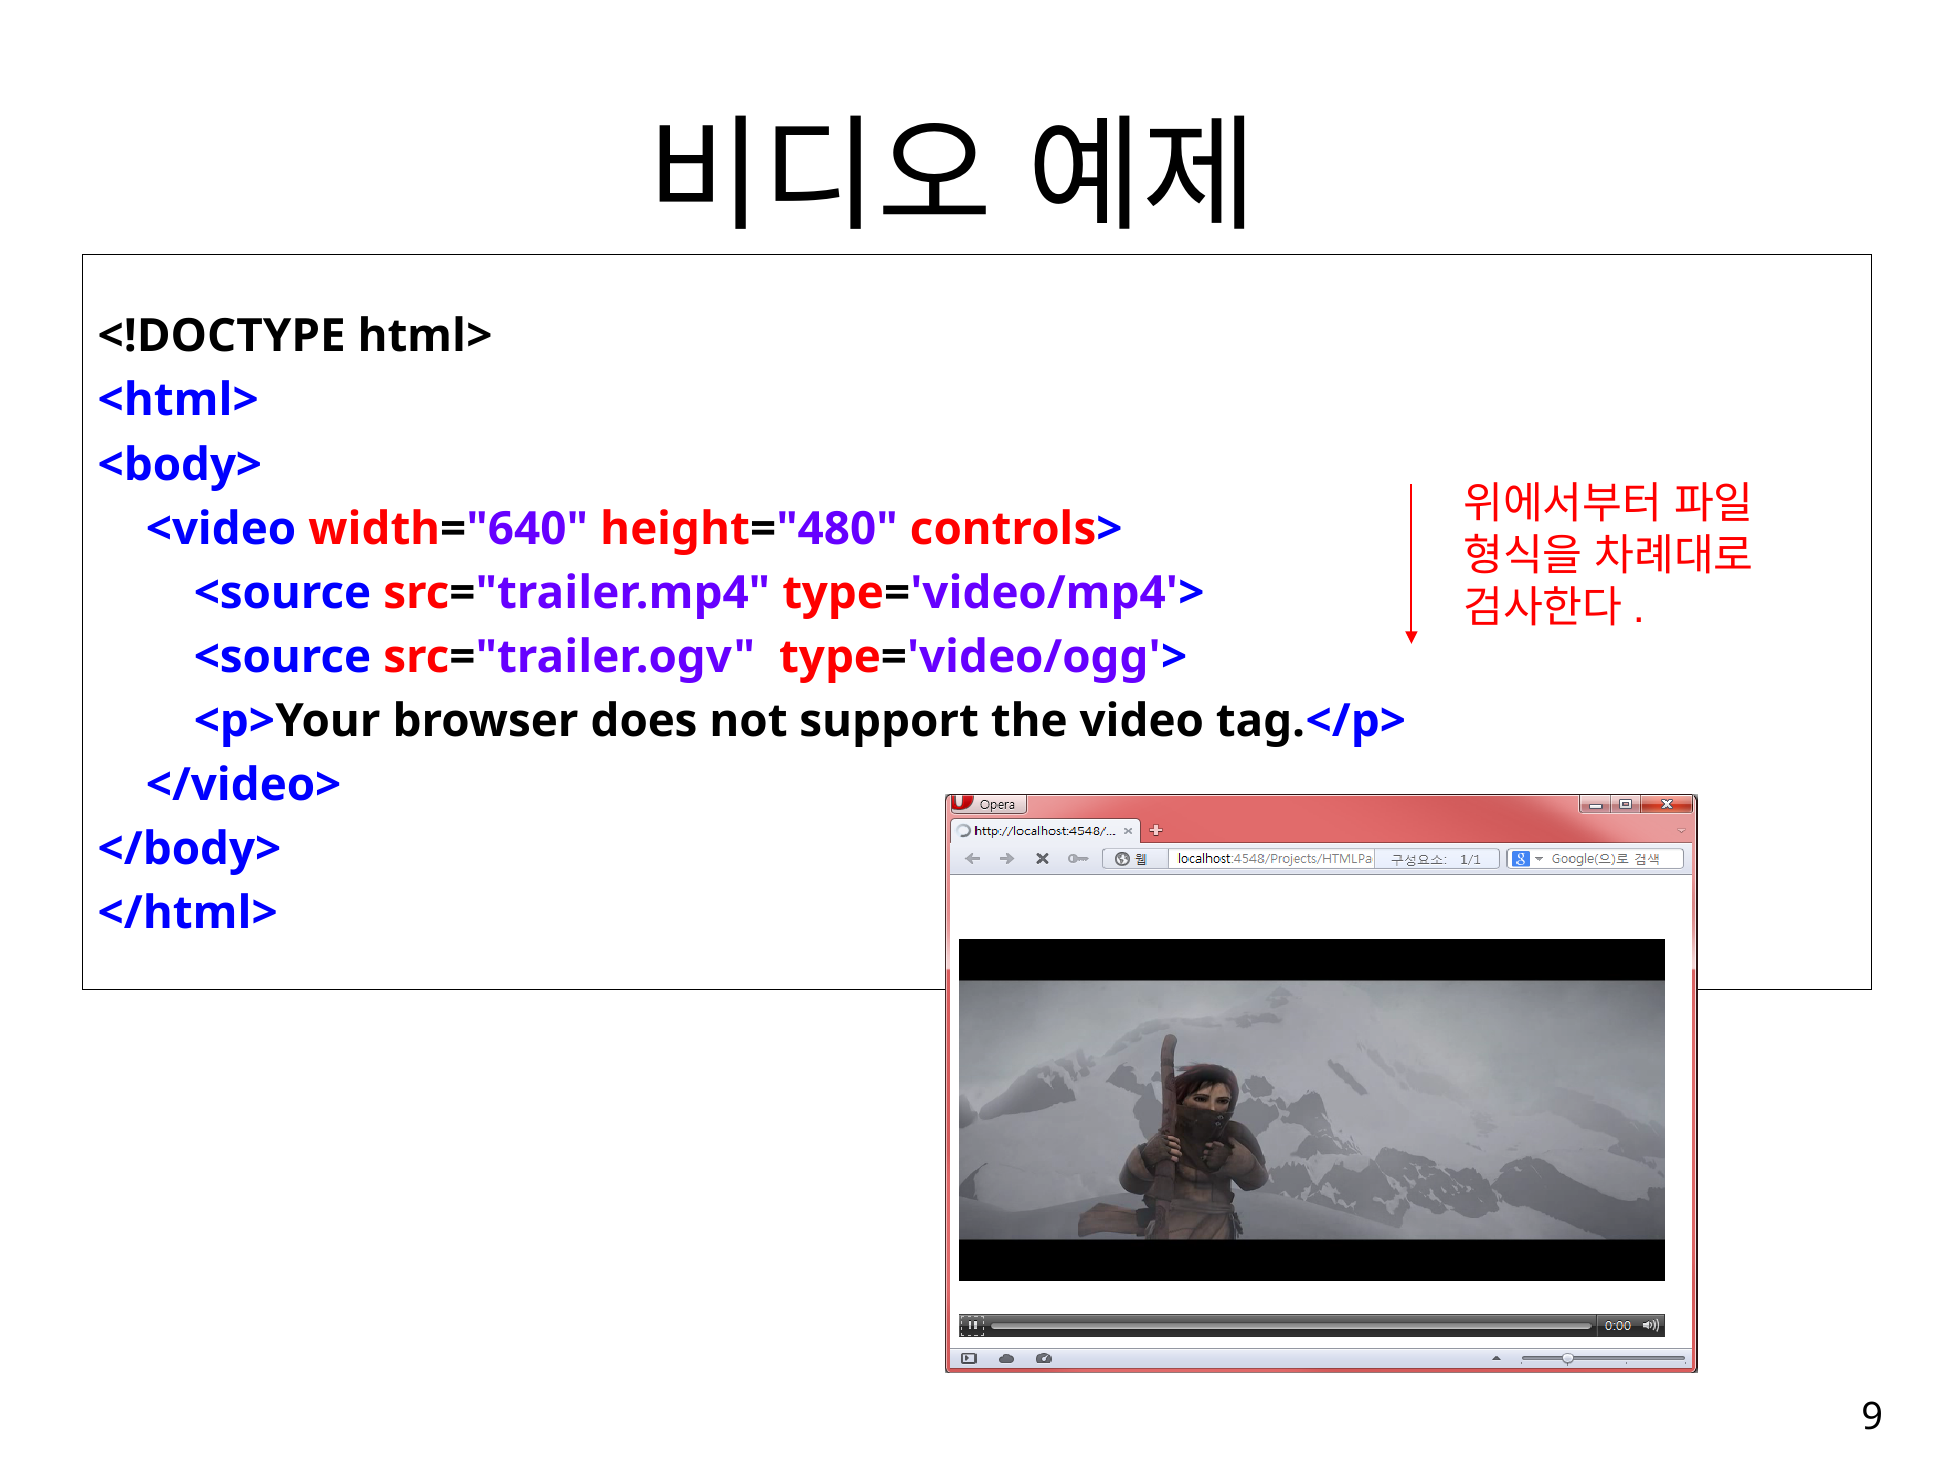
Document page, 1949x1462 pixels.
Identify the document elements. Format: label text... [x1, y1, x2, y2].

title 비디오 예제 [156, 92, 1749, 254]
text_box 위에서부터 파일 형식을 차례대로 검사한다. [1448, 467, 1793, 639]
list <!DOCTYPE html> <html> <body> <video width="640" height="480" controls> <source src="trailer.mp4" type='video/mp4'> <source src="trailer.ogv" type='video/ogg'> <p>Your browser does not support the video tag.</p> </video> </body> </html> [82, 254, 1872, 990]
slide_number 9 [1496, 1372, 1899, 1462]
picture [945, 794, 1698, 1373]
